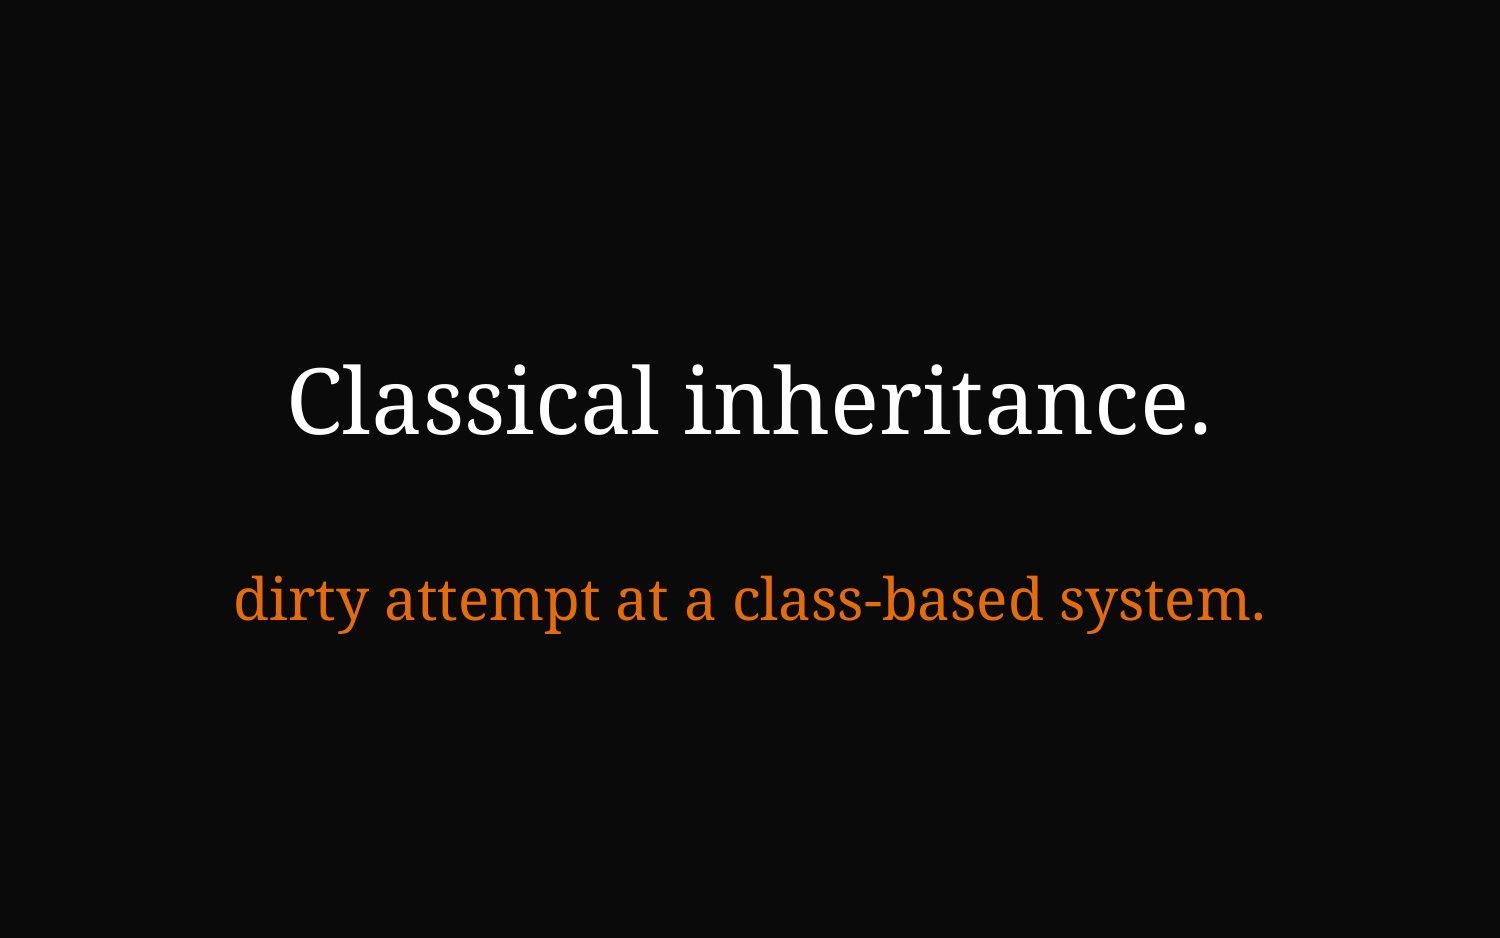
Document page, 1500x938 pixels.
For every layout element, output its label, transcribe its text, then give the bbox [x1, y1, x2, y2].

text_box Classical inheritance. dirty attempt at a class-based system. [12, 281, 1488, 694]
